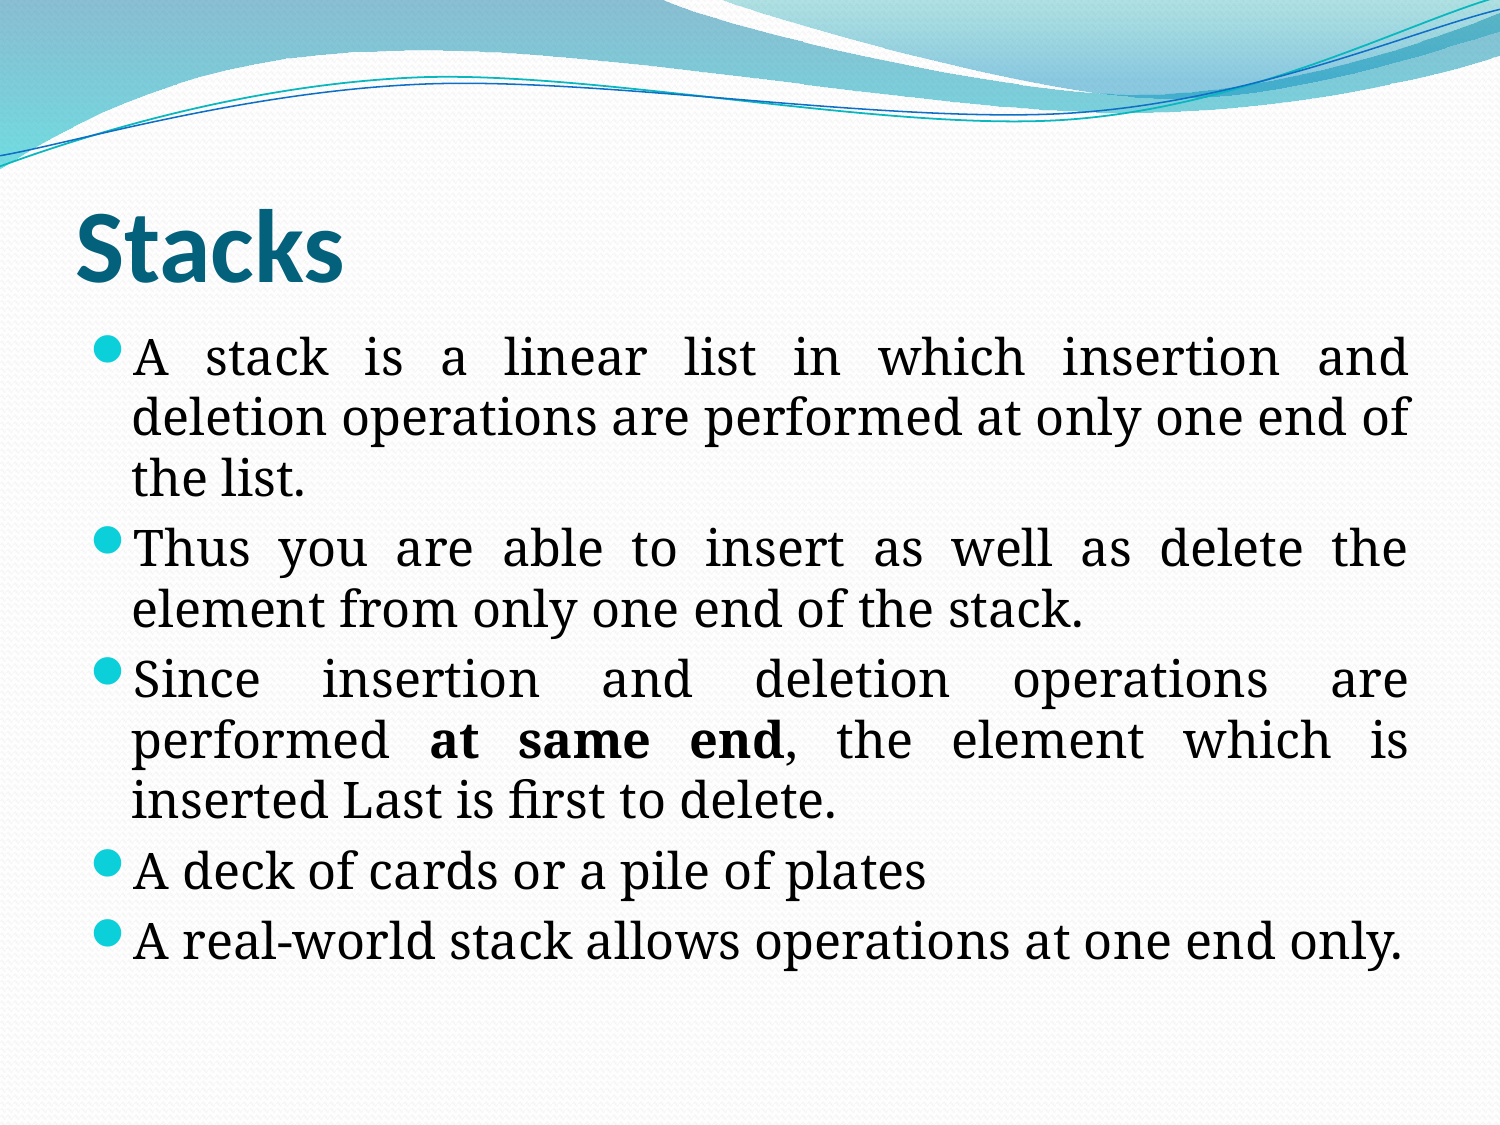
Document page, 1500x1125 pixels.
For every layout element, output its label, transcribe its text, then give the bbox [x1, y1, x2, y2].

list A stack is a linear list in which insertion and deletion operations are performed at only one end of the list. Thus you are able to insert as well as delete the element from only one end of the stack. Since insertion and deletion operations are performed at same end, the element which is inserted Last is first to delete. A deck of cards or a pile of plates A real-world stack allows operations at one end only. [75, 317, 1425, 1038]
title Stacks [75, 115, 1425, 303]
